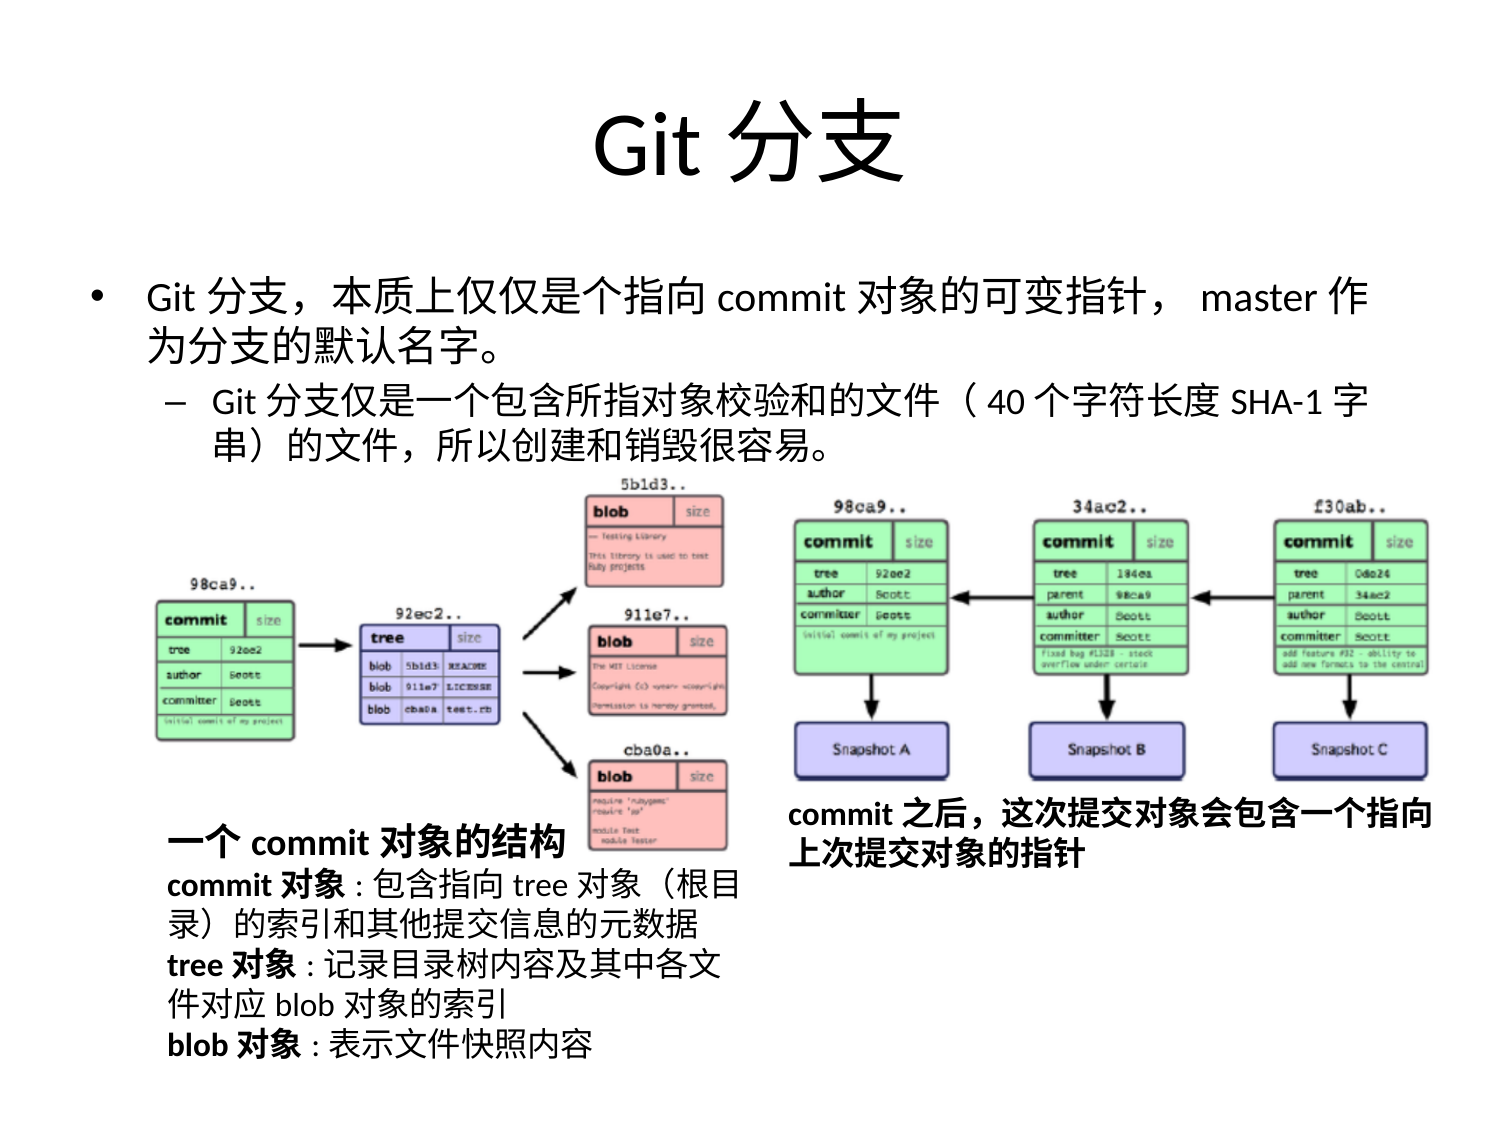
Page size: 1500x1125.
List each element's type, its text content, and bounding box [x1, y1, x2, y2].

picture [152, 468, 734, 856]
list Git分支，本质上仅仅是个指向commit对象的可变指针，master作为分支的默认名字。 Git分支仅是一个包含所指对象校验和的文件（40个字符长度SHA-1字串）的文件，所以创建和销毁很容易。 [75, 262, 1425, 1005]
title Git分支 [75, 45, 1425, 233]
picture [784, 491, 1435, 786]
text_box 一个commit对象的结构 commit对象:包含指向tree对象（根目录）的索引和其他提交信息的元数据 tree对象:记录目录树内容及其中各文件对应blob对象的索引 blob对象:表示文件快照内容 [152, 810, 762, 1071]
text_box commit之后，这次提交对象会包含一个指向上次提交对象的指针 [773, 785, 1454, 880]
